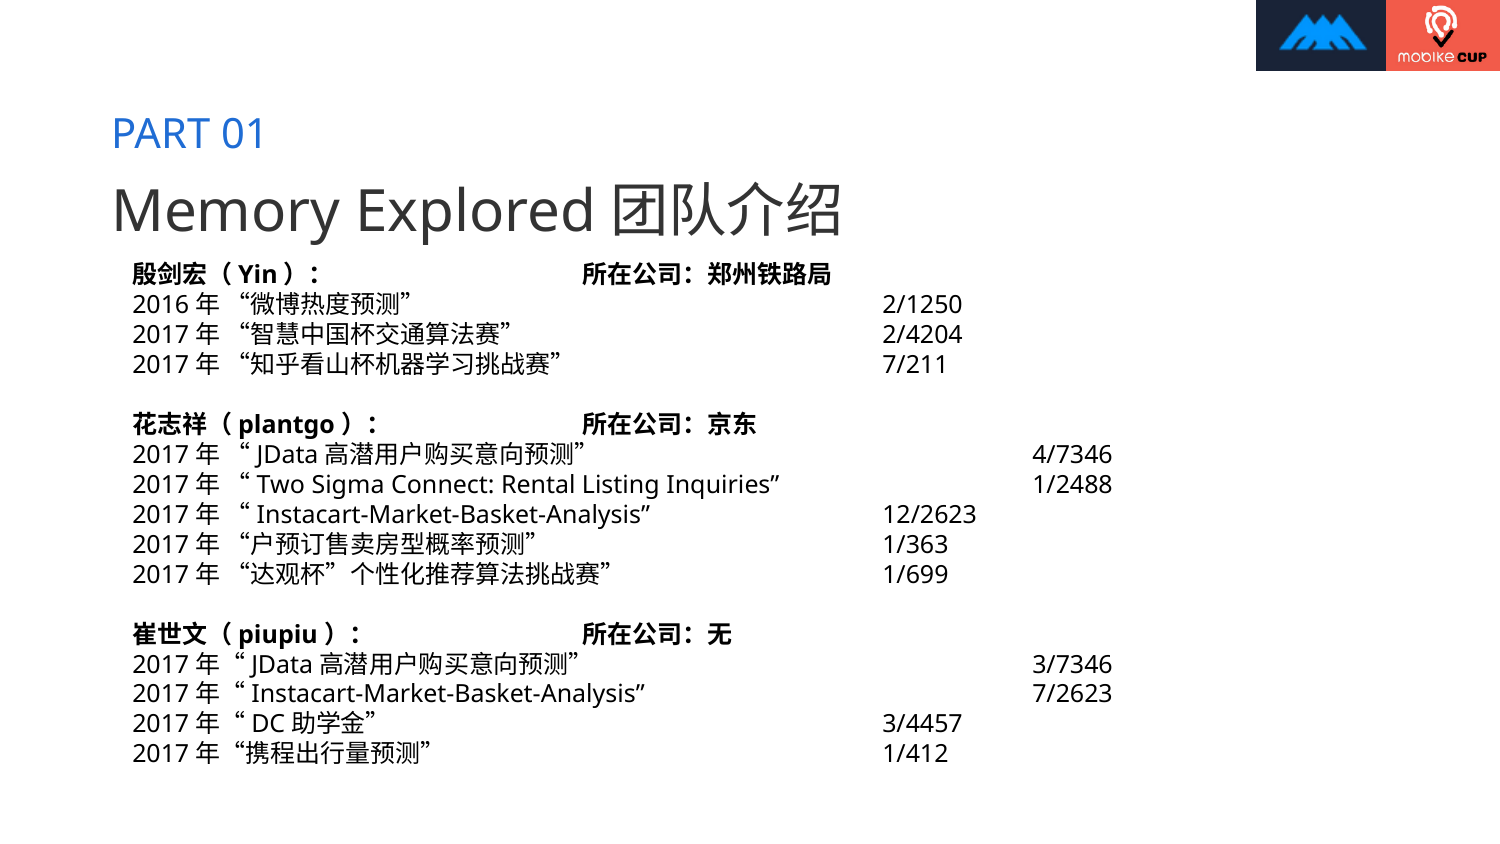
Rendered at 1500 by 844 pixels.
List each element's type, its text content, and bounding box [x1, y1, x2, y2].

text_box Memory Explored团队介绍 [96, 165, 859, 251]
text_box 殷剑宏（Yin）： 所在公司：郑州铁路局 2016年 “微博热度预测” 2/1250 2017年 “智慧中国杯交通算法赛” 2/4204 2017年 “知乎看山杯机器学习挑战赛” 7/211 花志祥（plantgo）： 所在公司：京东 2017年 “JData高潜用户购买意向预测” 4/7346 2017年 “Two Sigma Connect: Rental Listing Inquiries” 1/2488 2017年 “Instacart-Market-Basket-Analysis” 12/2623 2017年 “户预订售卖房型概率预测” 1/363 2017年 “达观杯”个性化推荐算法挑战赛” 1/699 崔世文（piupiu）： 所在公司：无 2017年“JData高潜用户购买意向预测” 3/7346 2017年“Instacart-Market-Basket-Analysis” 7/2623 2017年“DC助学金” 3/4457 2017年“携程出行量预测” 1/412 [117, 251, 1298, 806]
picture [1255, 0, 1500, 71]
text_box PART 01 [96, 99, 284, 164]
